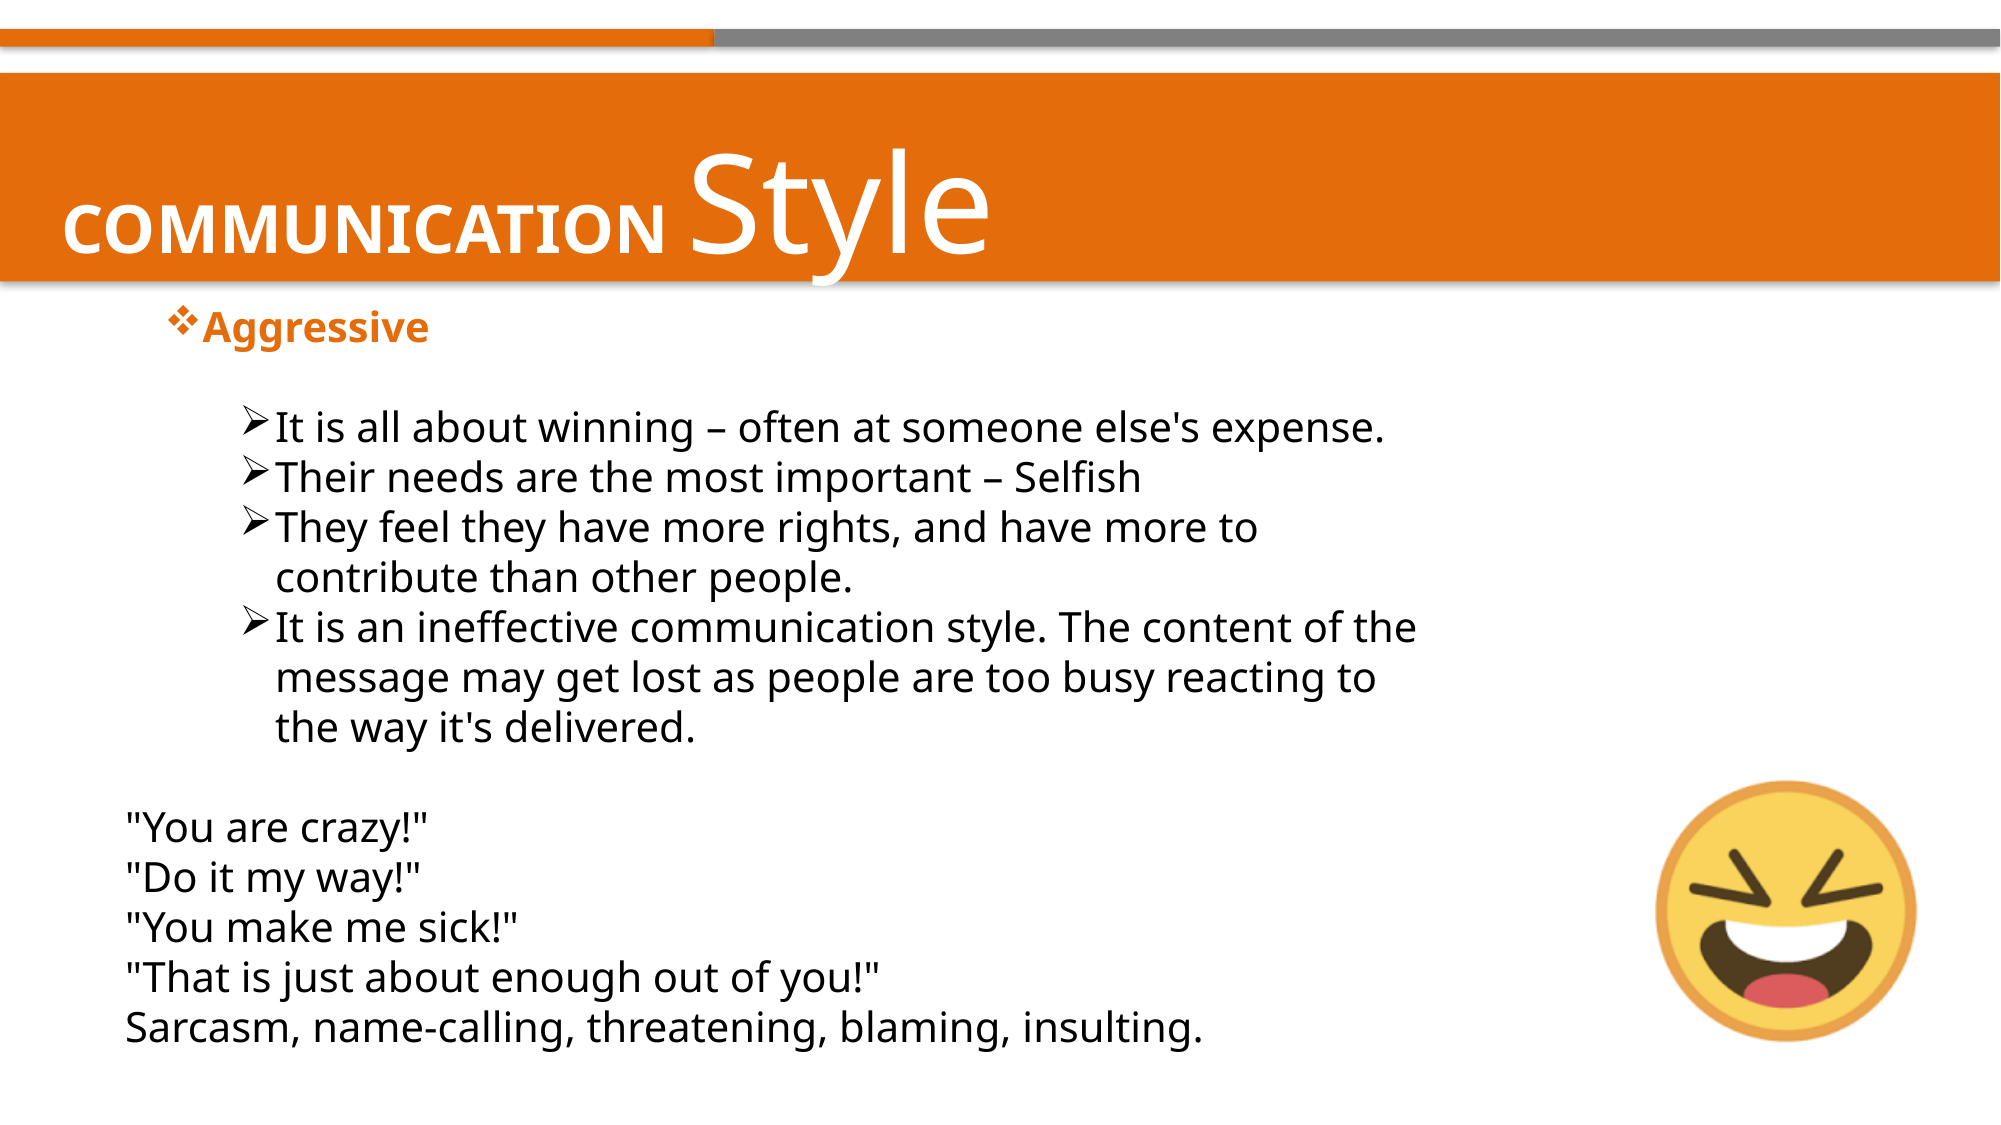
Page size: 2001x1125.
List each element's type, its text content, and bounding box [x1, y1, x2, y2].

text_box Aggressive It is all about winning – often at someone else's expense. Their needs are the most important – Selfish They feel they have more rights, and have more to contribute than other people. It is an ineffective communication style. The content of the message may get lost as people are too busy reacting to the way it's delivered. "You are crazy!" "Do it my way!" "You make me sick!" "That is just about enough out of you!" Sarcasm, name-calling, threatening, blaming, insulting. [110, 293, 1440, 1059]
text_box [0, 72, 2000, 282]
text_box [382, 263, 1383, 293]
picture [1610, 735, 1963, 1088]
title COMMUNICATION Style [46, 115, 1857, 282]
